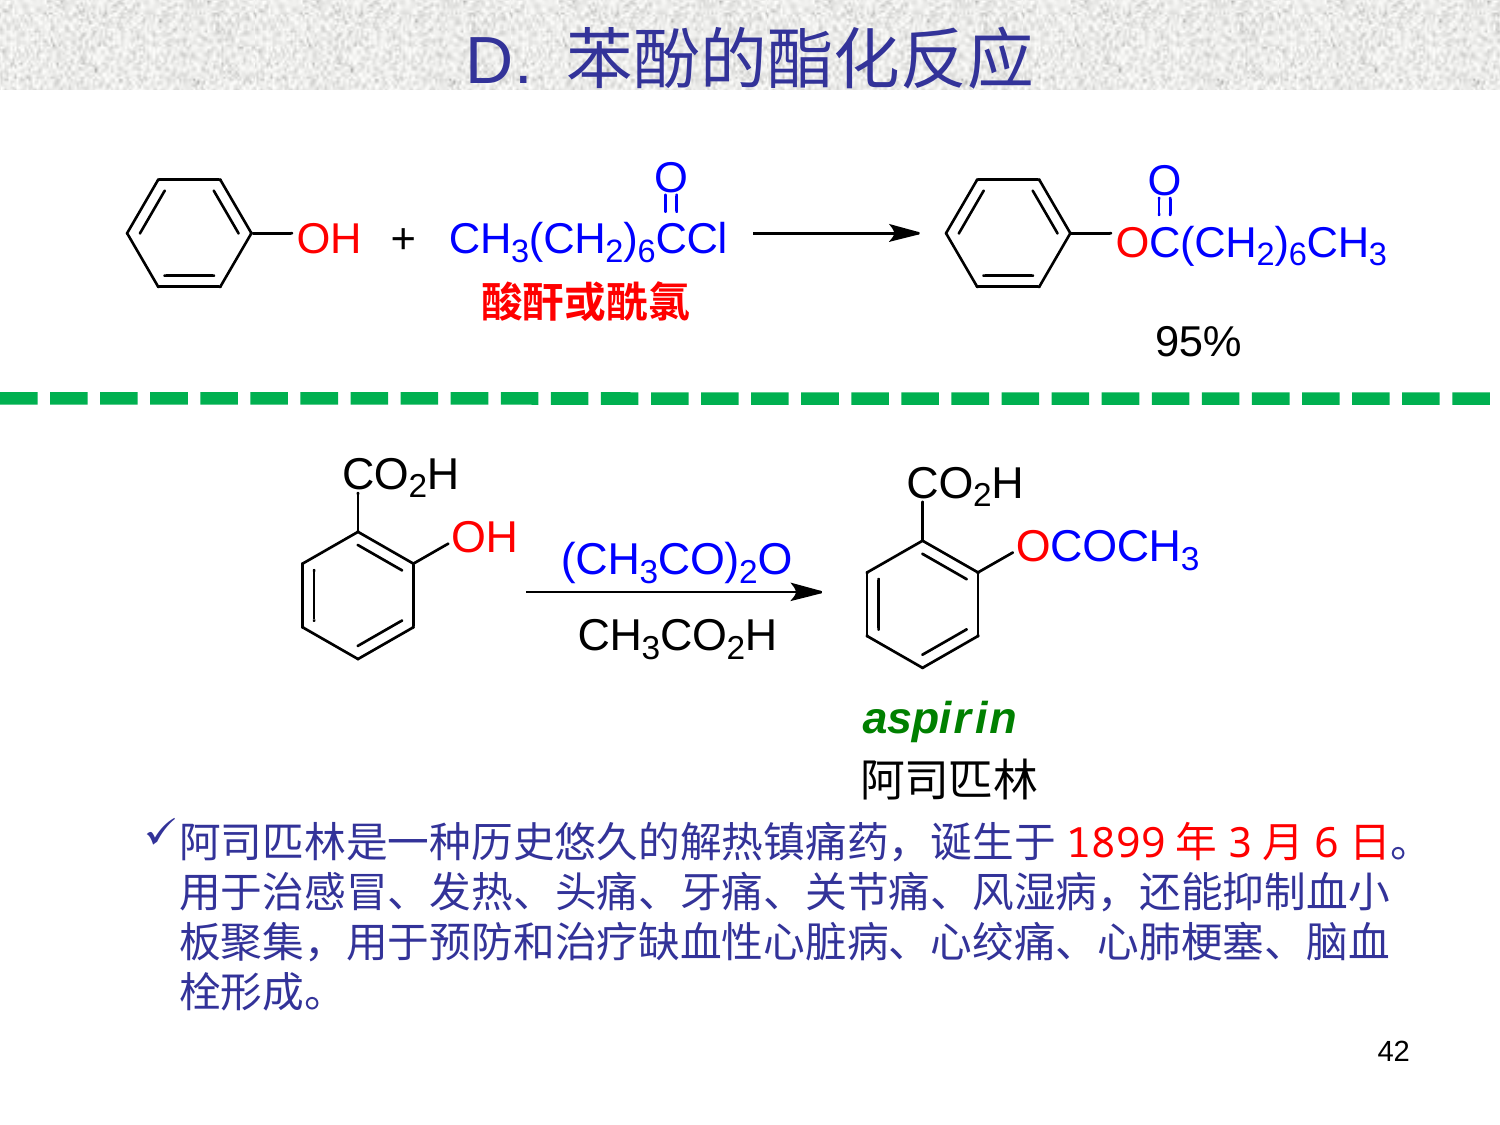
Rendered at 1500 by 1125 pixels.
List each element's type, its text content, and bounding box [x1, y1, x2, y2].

slide_number 42 [1074, 1024, 1426, 1103]
text_box 阿司匹林是一种历史悠久的解热镇痛药，诞生于1899年3月6日。用于治感冒、发热、头痛、牙痛、关节痛、风湿病，还能抑制血小板聚集，用于预防和治疗缺血性心脏病、心绞痛、心肺梗塞、脑血栓形成。 [128, 953, 1442, 1024]
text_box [292, 445, 1208, 806]
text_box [116, 152, 1396, 376]
text_box D. 苯酚的酯化反应 [0, 0, 1500, 91]
text_box [81, 503, 1453, 953]
